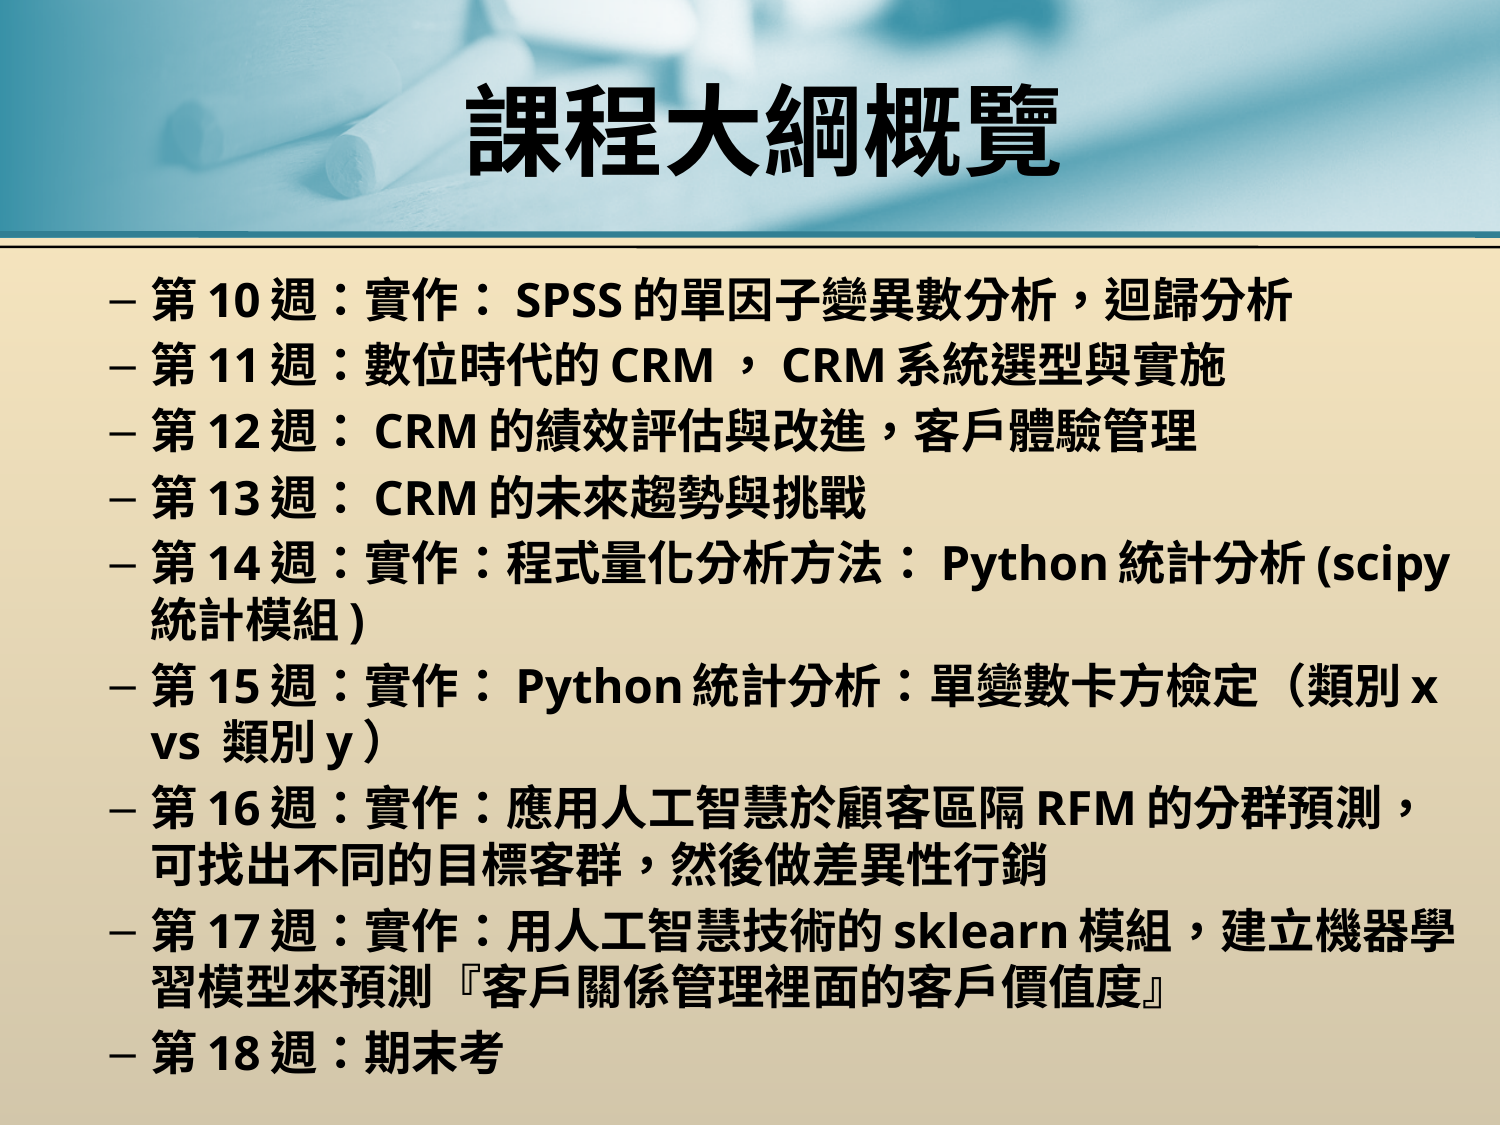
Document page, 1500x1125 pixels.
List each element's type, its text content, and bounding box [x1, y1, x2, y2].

title 課程大綱概覽 [45, 24, 1481, 233]
list 第10週：實作：SPSS的單因子變異數分析，迴歸分析 第11週：數位時代的CRM，CRM系統選型與實施 第12週：CRM的績效評估與改進，客戶體驗管理 第13週：CRM的未來趨勢與挑戰 第14週：實作：程式量化分析方法：Python統計分析(scipy統計模組) 第15週：實作：Python統計分析：單變數卡方檢定（類別x vs 類別y） 第16週：實作：應用人工智慧於顧客區隔RFM的分群預測，可找出不同的目標客群，然後做差異性行銷 第17週：實作：用人工智慧技術的sklearn模組，建立機器學習模型來預測『客戶關係管理裡面的客戶價值度』 第18週：期末考 [29, 262, 1481, 1103]
